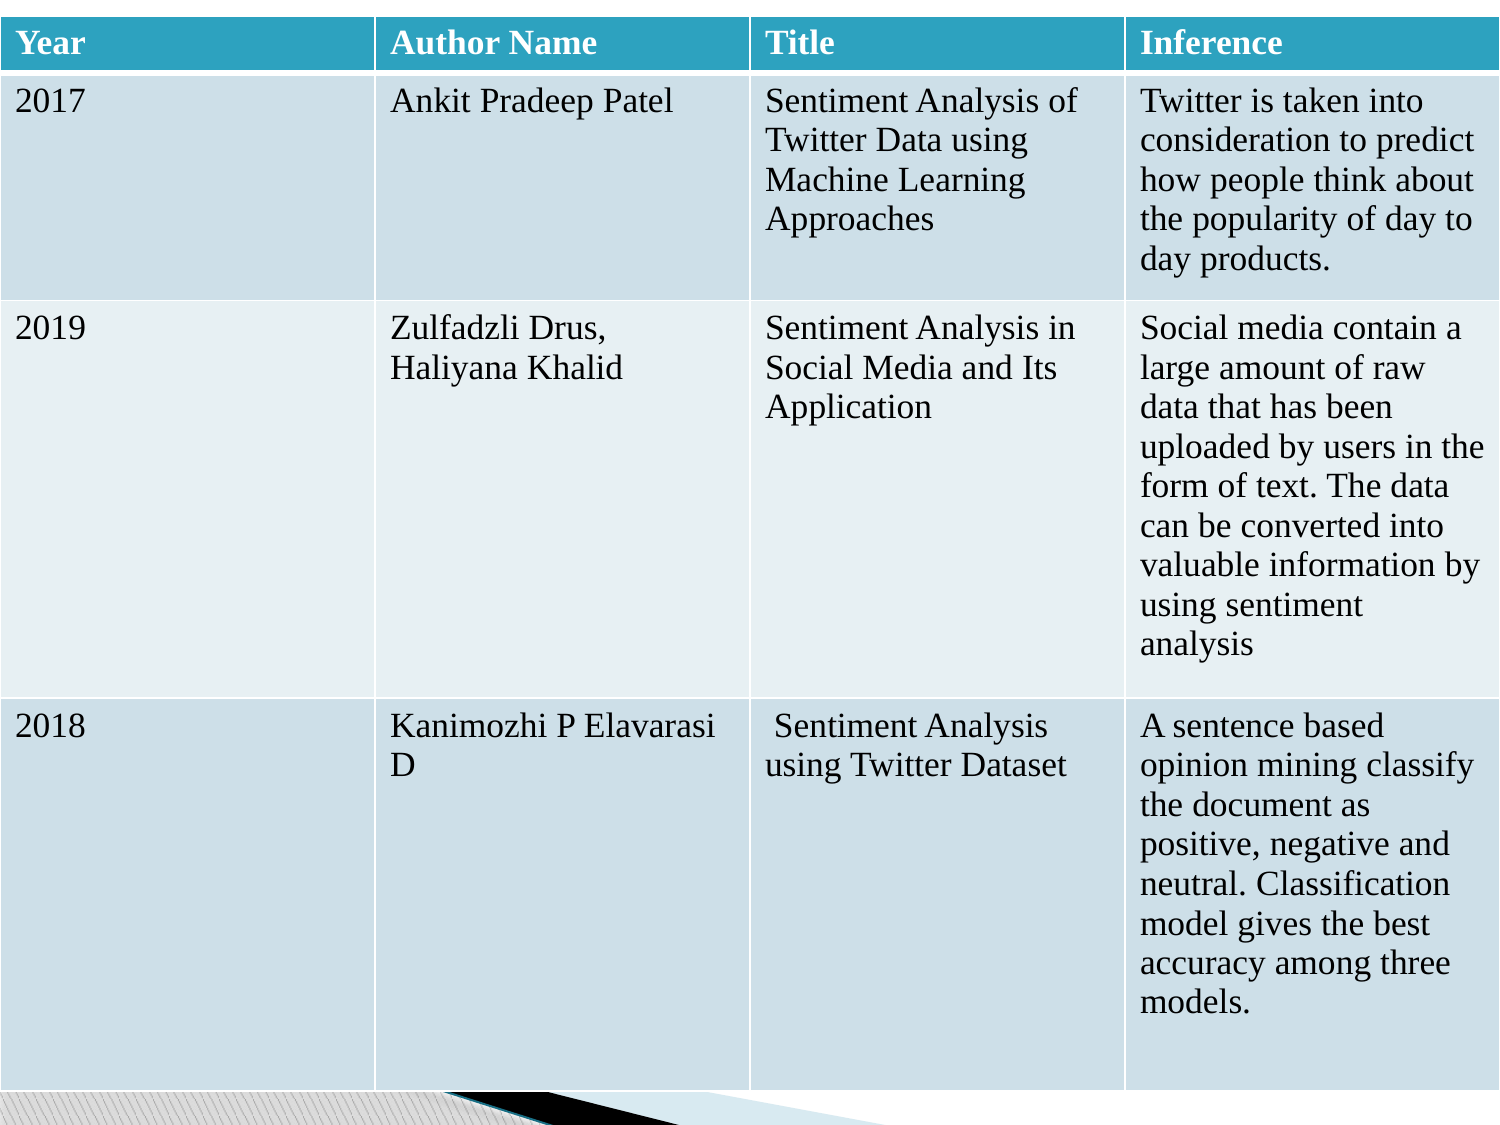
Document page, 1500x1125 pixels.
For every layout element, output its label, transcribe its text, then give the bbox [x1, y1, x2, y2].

table_cell 2017 [1, 76, 374, 300]
table_header Author Name [376, 17, 749, 70]
table_cell Zulfadzli Drus, Haliyana Khalid [376, 301, 749, 697]
table_cell Twitter is taken into consideration to predict how people think about the popularity of day to day products. [1126, 76, 1499, 300]
table_cell Ankit Pradeep Patel [376, 76, 749, 300]
table_cell 2018 [1, 699, 374, 1090]
table_cell Social media contain a large amount of raw data that has been uploaded by users in the form of text. The data can be converted into valuable information by using sentiment analysis [1126, 301, 1499, 697]
table_header Year [1, 17, 374, 70]
table_cell 2019 [1, 301, 374, 697]
table_cell A sentence based opinion mining classify the document as positive, negative and neutral. Classification model gives the best accuracy among three models. [1126, 699, 1499, 1090]
table_cell Sentiment Analysis using Twitter Dataset [751, 699, 1124, 1090]
table_header Title [751, 17, 1124, 70]
table_cell Sentiment Analysis of Twitter Data using Machine Learning Approaches [751, 76, 1124, 300]
table_cell Sentiment Analysis in Social Media and Its Application [751, 301, 1124, 697]
table_cell Kanimozhi P Elavarasi D [376, 699, 749, 1090]
table_header Inference [1126, 17, 1499, 70]
